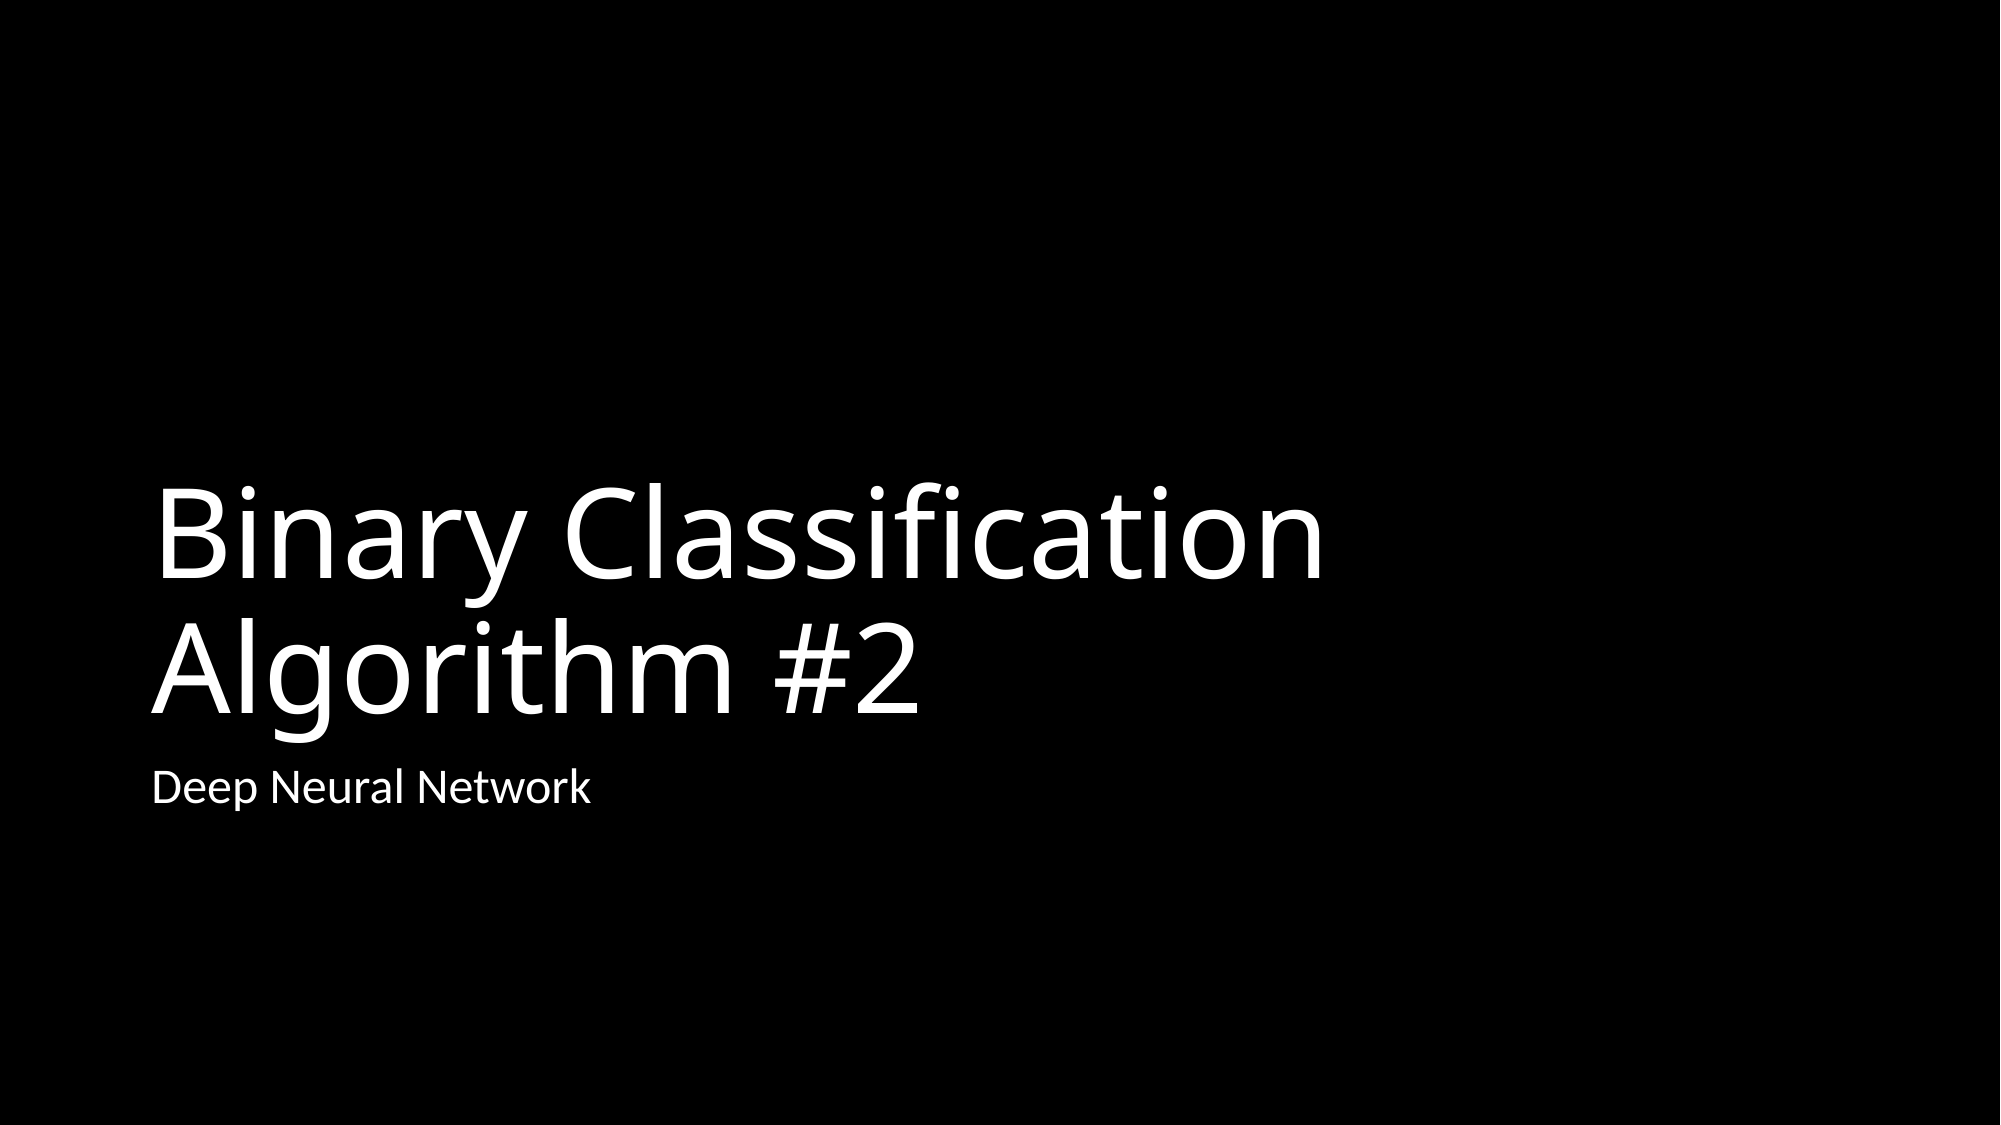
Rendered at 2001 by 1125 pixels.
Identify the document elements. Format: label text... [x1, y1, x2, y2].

list Deep Neural Network [136, 752, 1862, 999]
title Binary Classification Algorithm #2 [136, 280, 1862, 749]
